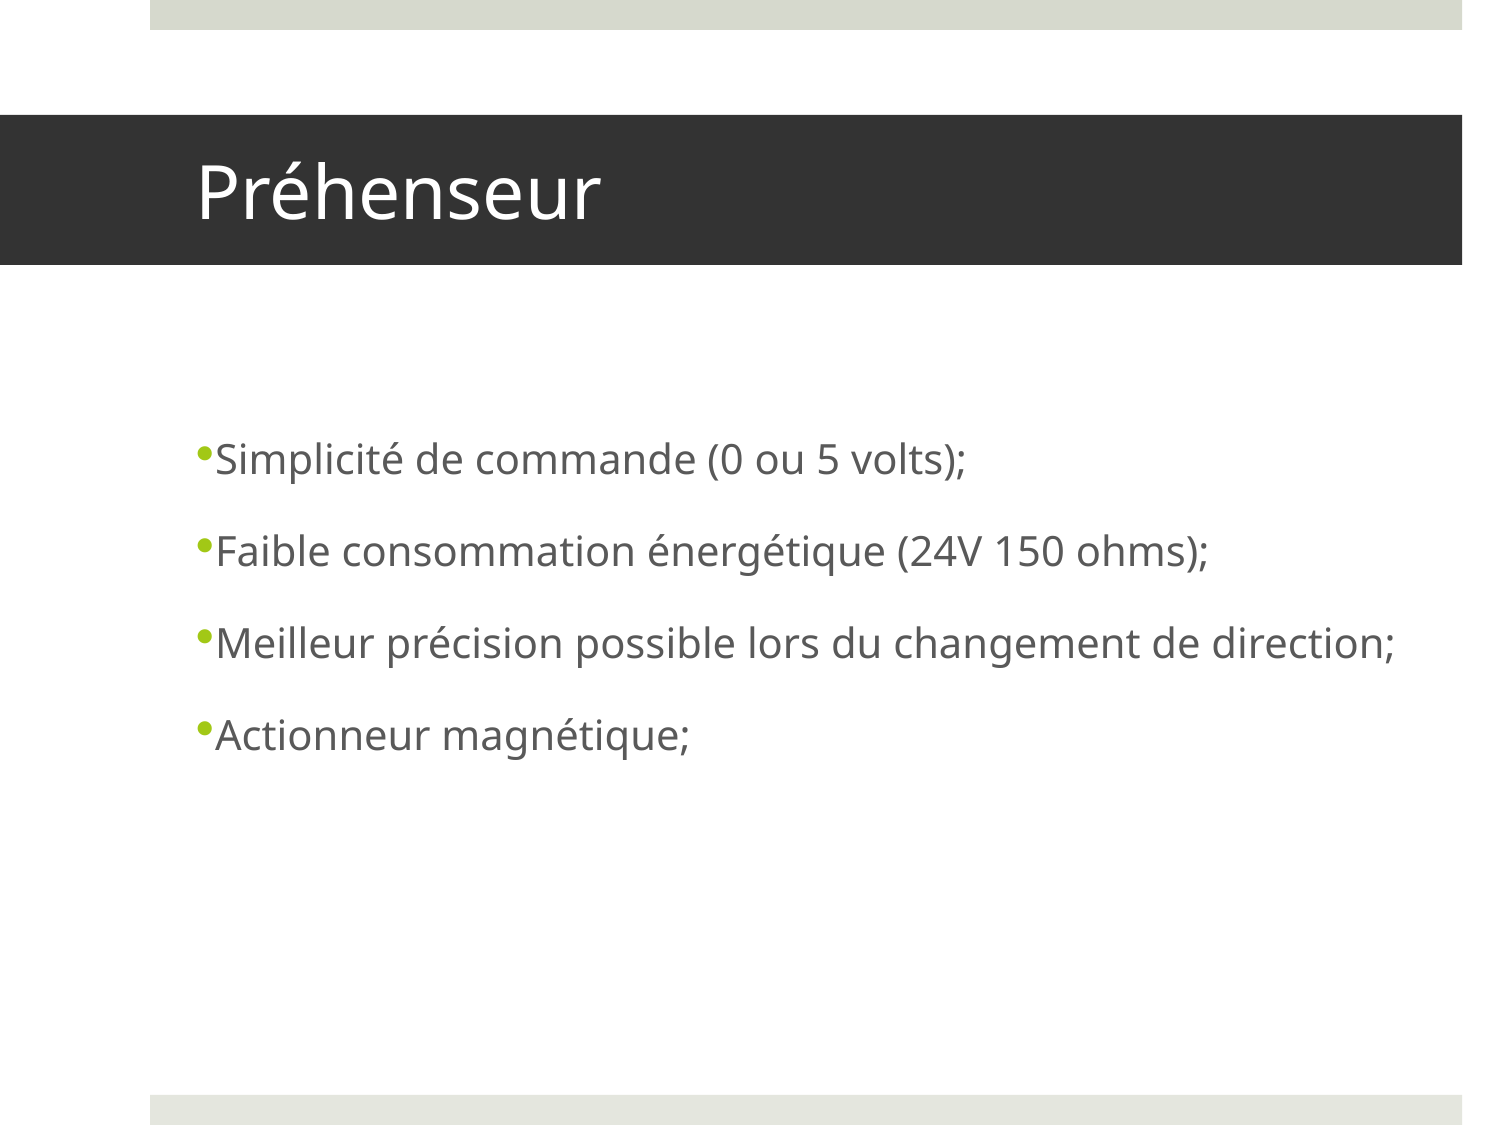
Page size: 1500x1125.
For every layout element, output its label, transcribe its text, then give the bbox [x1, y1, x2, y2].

title Préhenseur [0, 114, 1463, 265]
list Simplicité de commande (0 ou 5 volts); Faible consommation énergétique (24V 150 ohms); Meilleur précision possible lors du changement de direction; Actionneur magnétique; [182, 425, 1432, 1028]
